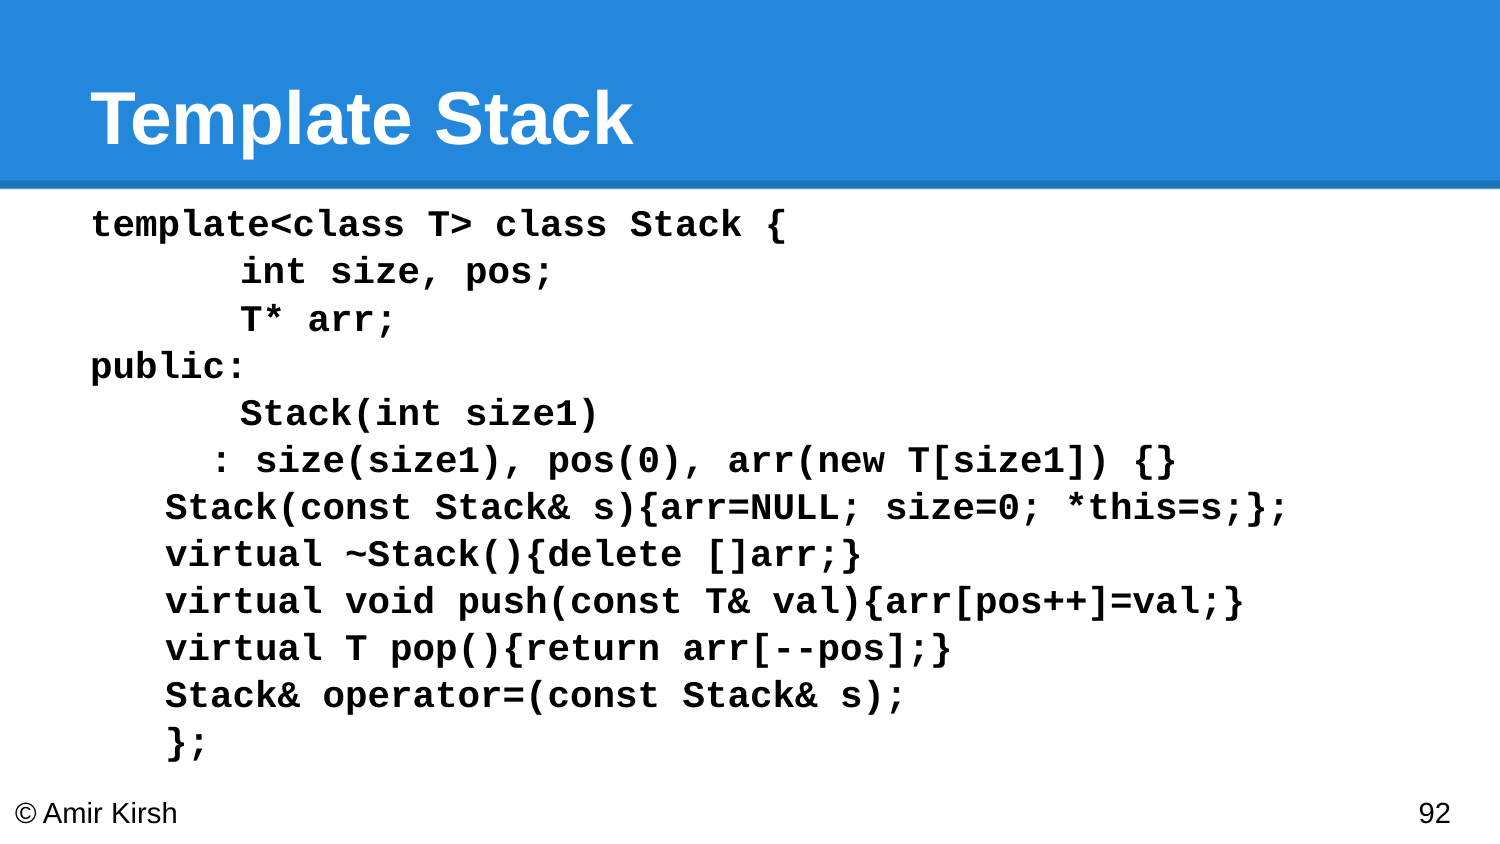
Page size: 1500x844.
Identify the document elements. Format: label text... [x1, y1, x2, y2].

list template<class T> class Stack { int size, pos; T* arr; public: Stack(int size1) : size(size1), pos(0), arr(new T[size1]) {} Stack(const Stack& s){arr=NULL; size=0; *this=s;}; virtual ~Stack(){delete []arr;} virtual void push(const T& val){arr[pos++]=val;} virtual T pop(){return arr[--pos];} Stack& operator=(const Stack& s); }; [75, 184, 1445, 767]
slide_number ‹#› [1403, 779, 1494, 844]
title Template Stack [75, 33, 1425, 175]
slide_number © Amir Kirsh [0, 779, 308, 844]
